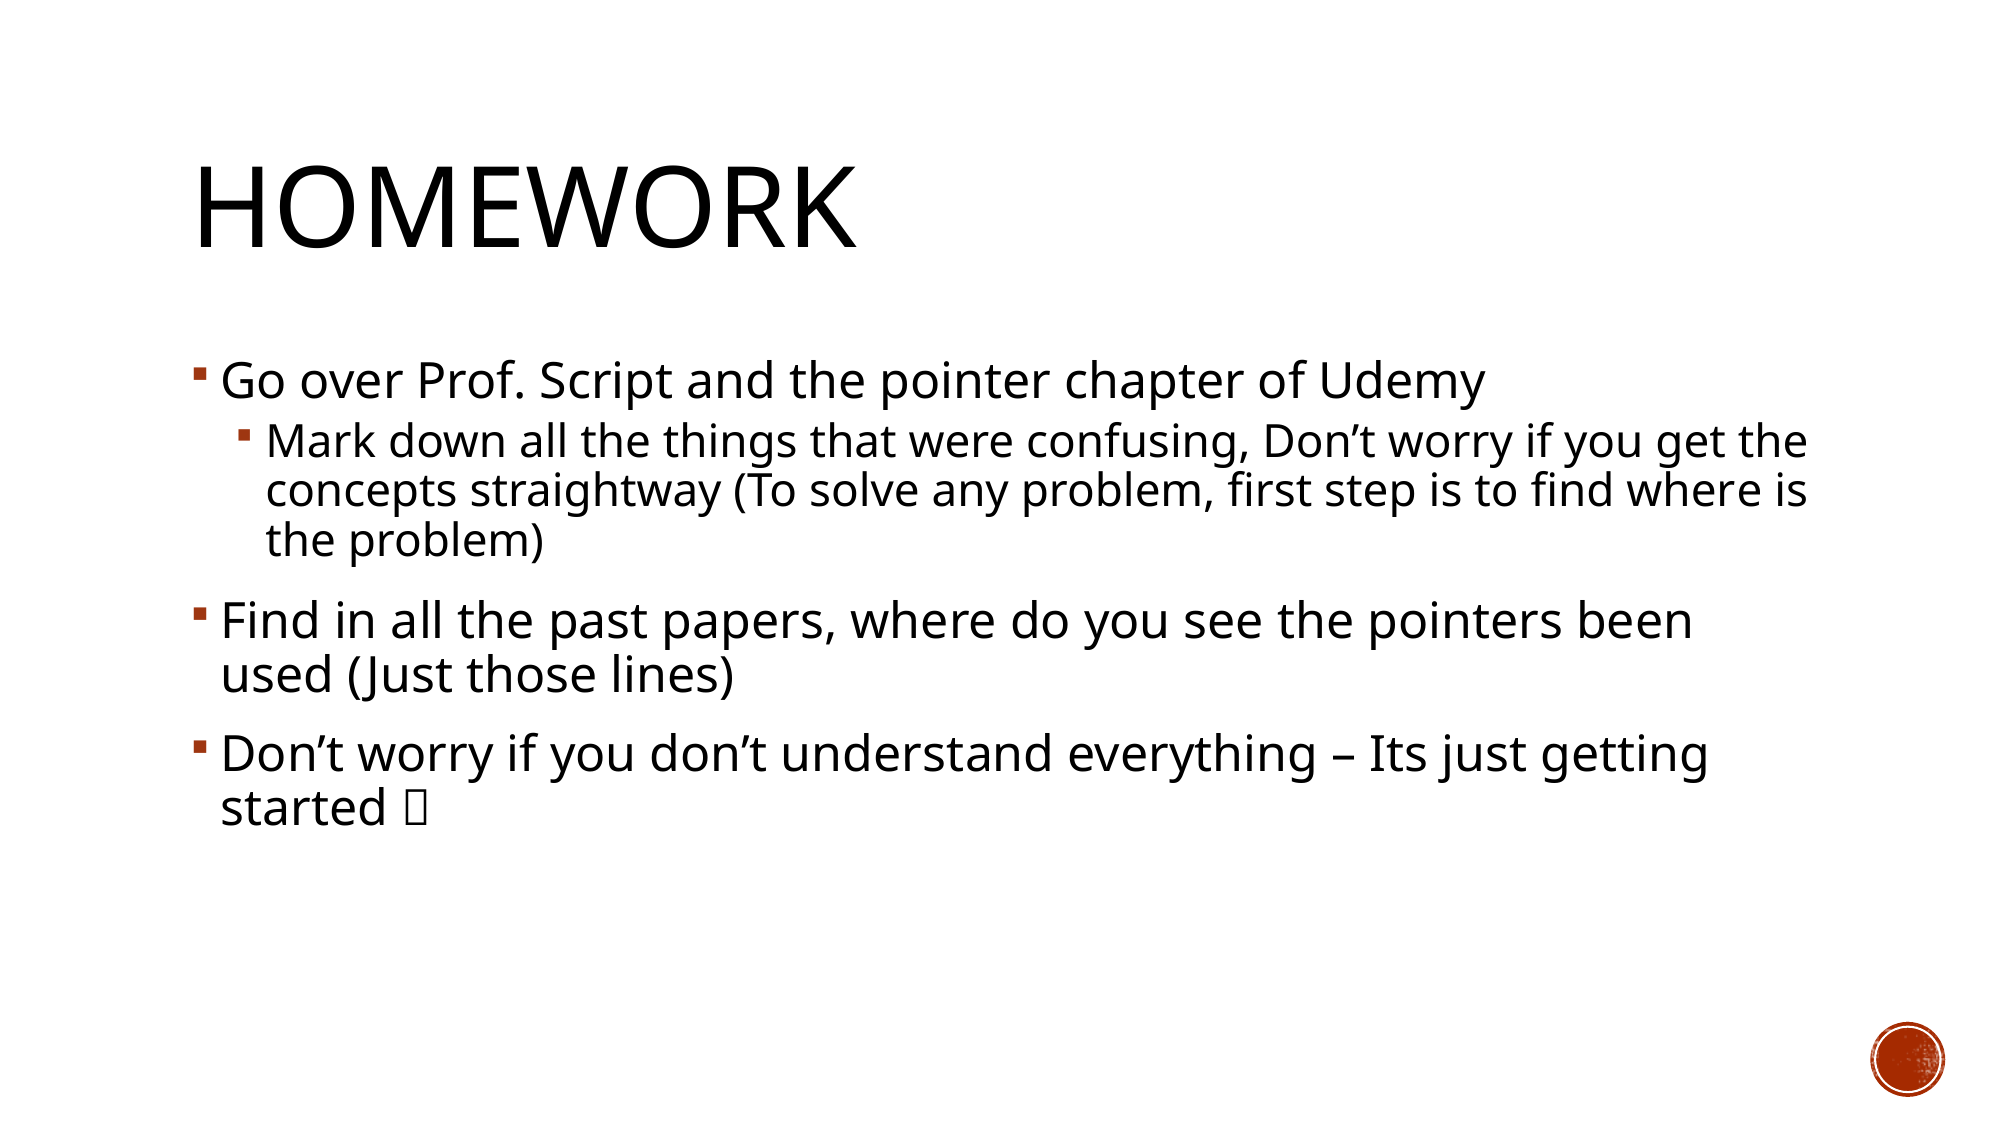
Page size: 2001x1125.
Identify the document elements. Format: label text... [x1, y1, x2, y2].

list Go over Prof. Script and the pointer chapter of Udemy Mark down all the things that were confusing, Don’t worry if you get the concepts straightway (To solve any problem, first step is to find where is the problem) Find in all the past papers, where do you see the pointers been used (Just those lines) Don’t worry if you don’t understand everything – Its just getting started  [175, 348, 1826, 1013]
title Homework [175, 79, 1826, 344]
